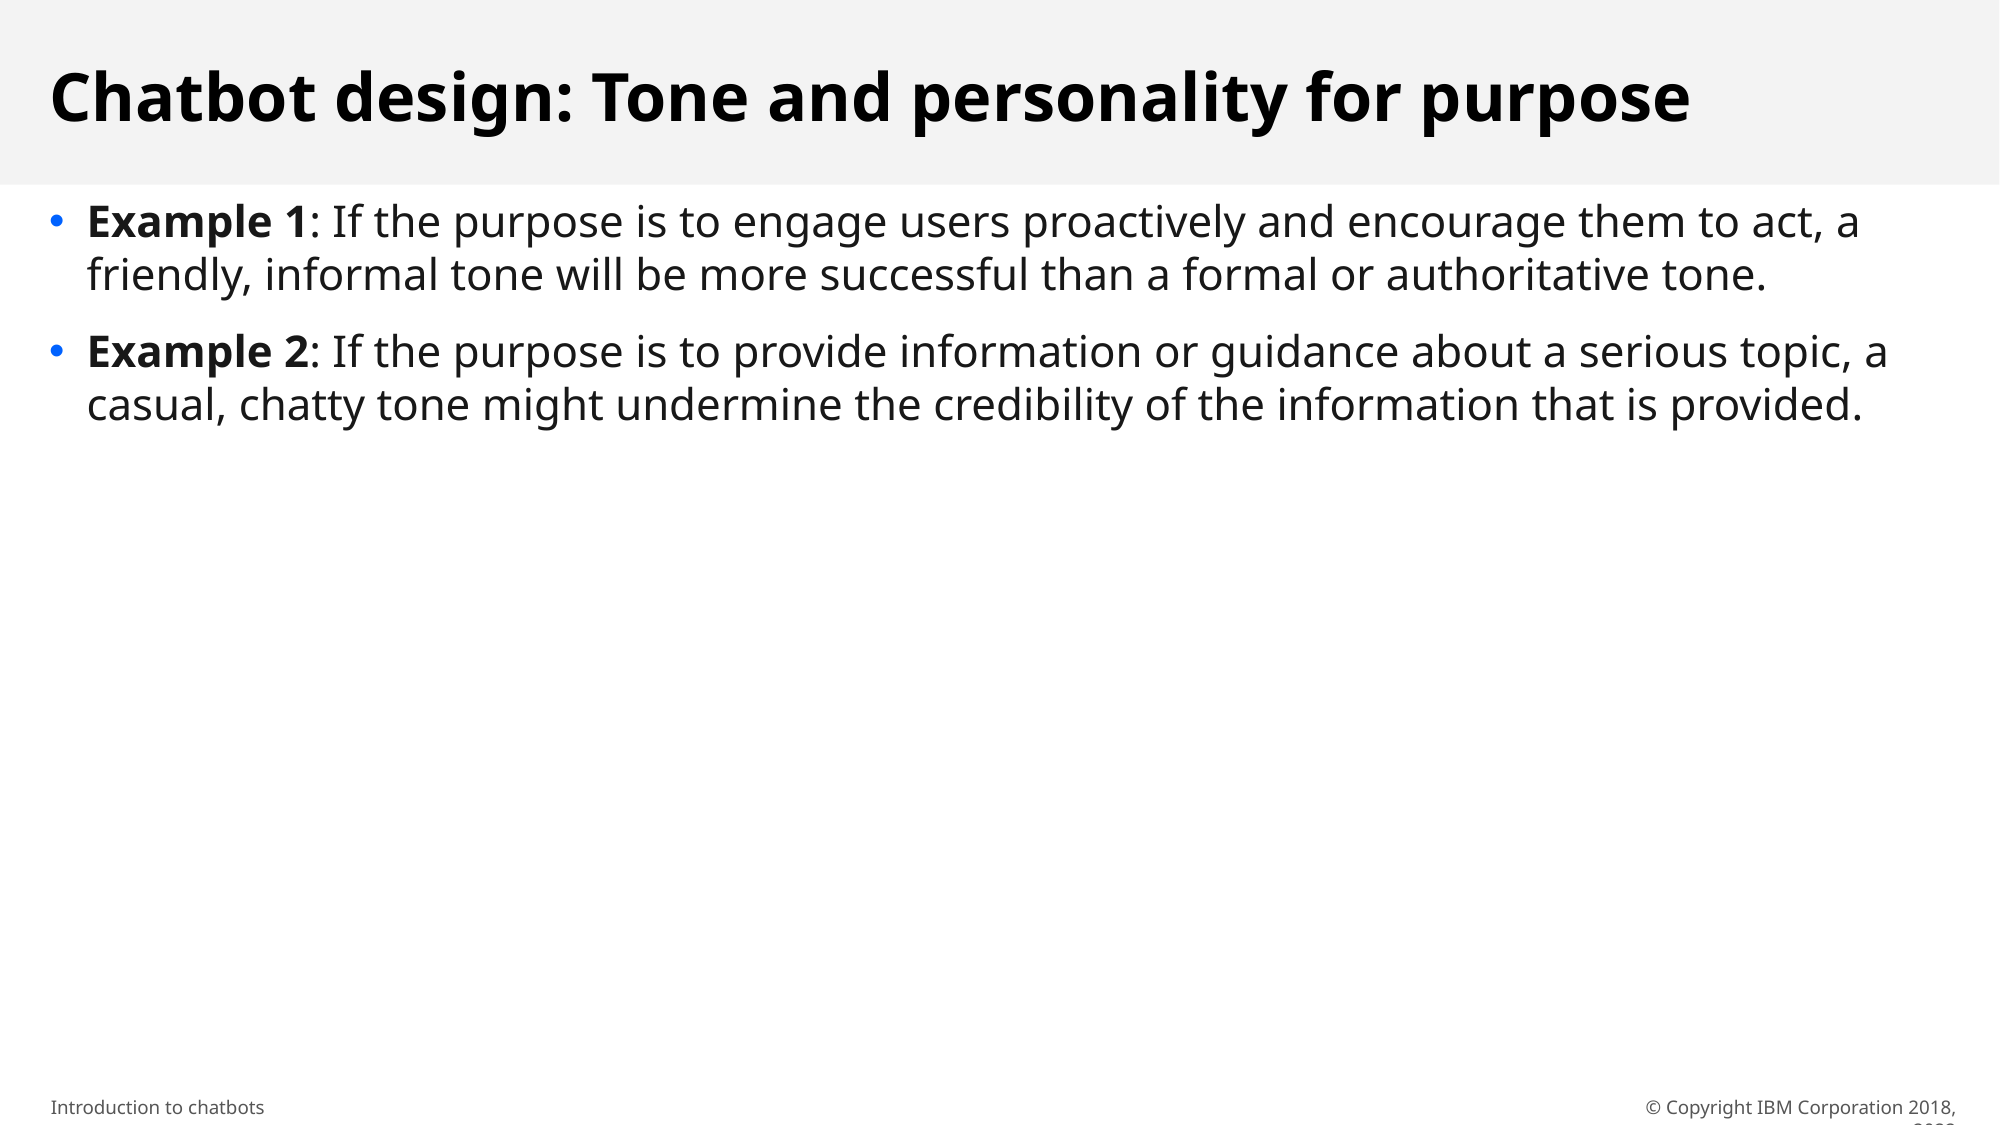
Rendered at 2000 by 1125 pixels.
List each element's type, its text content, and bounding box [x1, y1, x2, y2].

list Example 1: If the purpose is to engage users proactively and encourage them to act, a friendly, informal tone will be more successful than a formal or authoritative tone. Example 2: If the purpose is to provide information or guidance about a serious topic, a casual, chatty tone might undermine the credibility of the information that is provided. [34, 190, 1944, 1096]
title Chatbot design: Tone and personality for purpose [34, 29, 1944, 171]
footer © Copyright IBM Corporation 2018, 2022 [1616, 1096, 1972, 1125]
